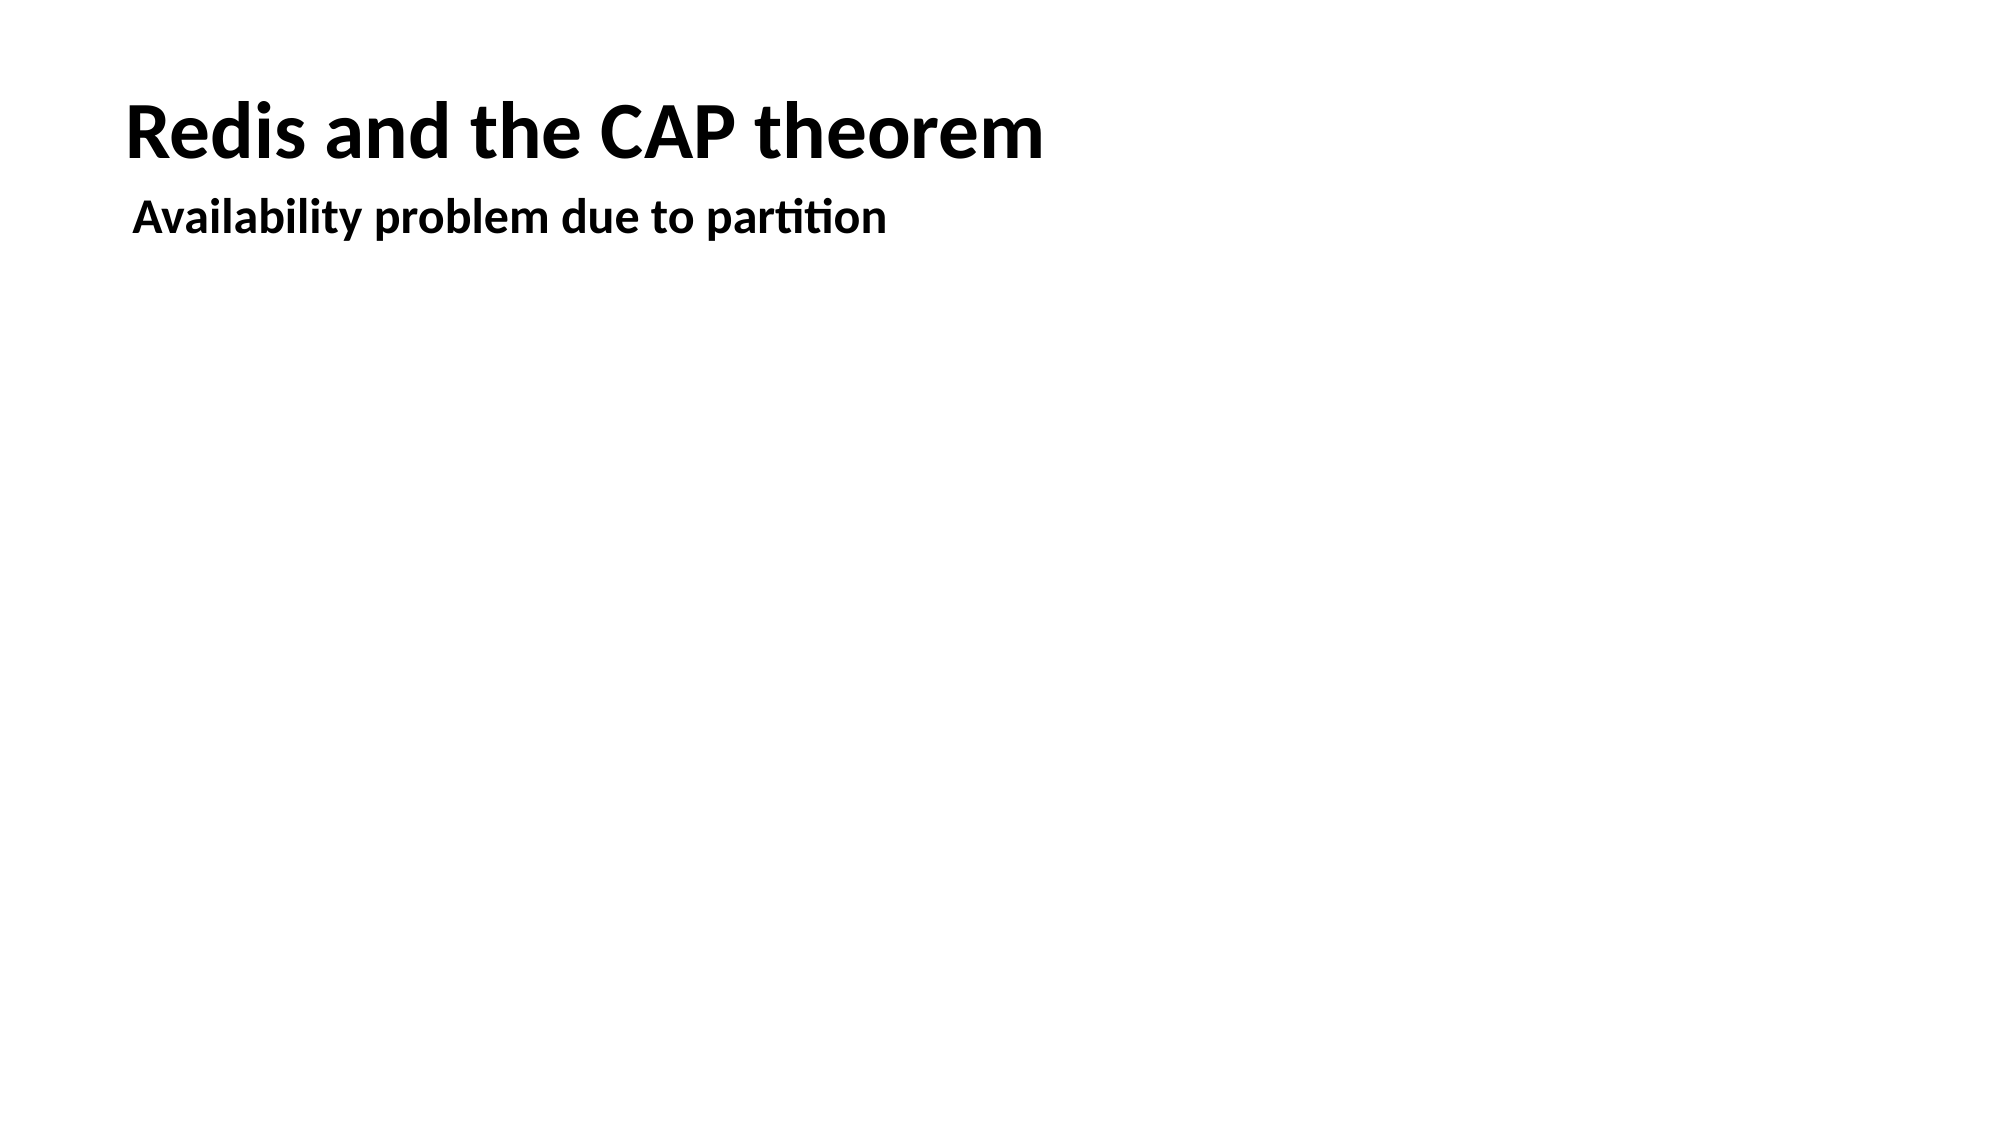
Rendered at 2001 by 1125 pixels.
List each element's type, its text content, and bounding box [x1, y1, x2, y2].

text_box Availability problem due to partition [117, 175, 1025, 431]
text_box Redis and the CAP theorem [110, 45, 1507, 207]
